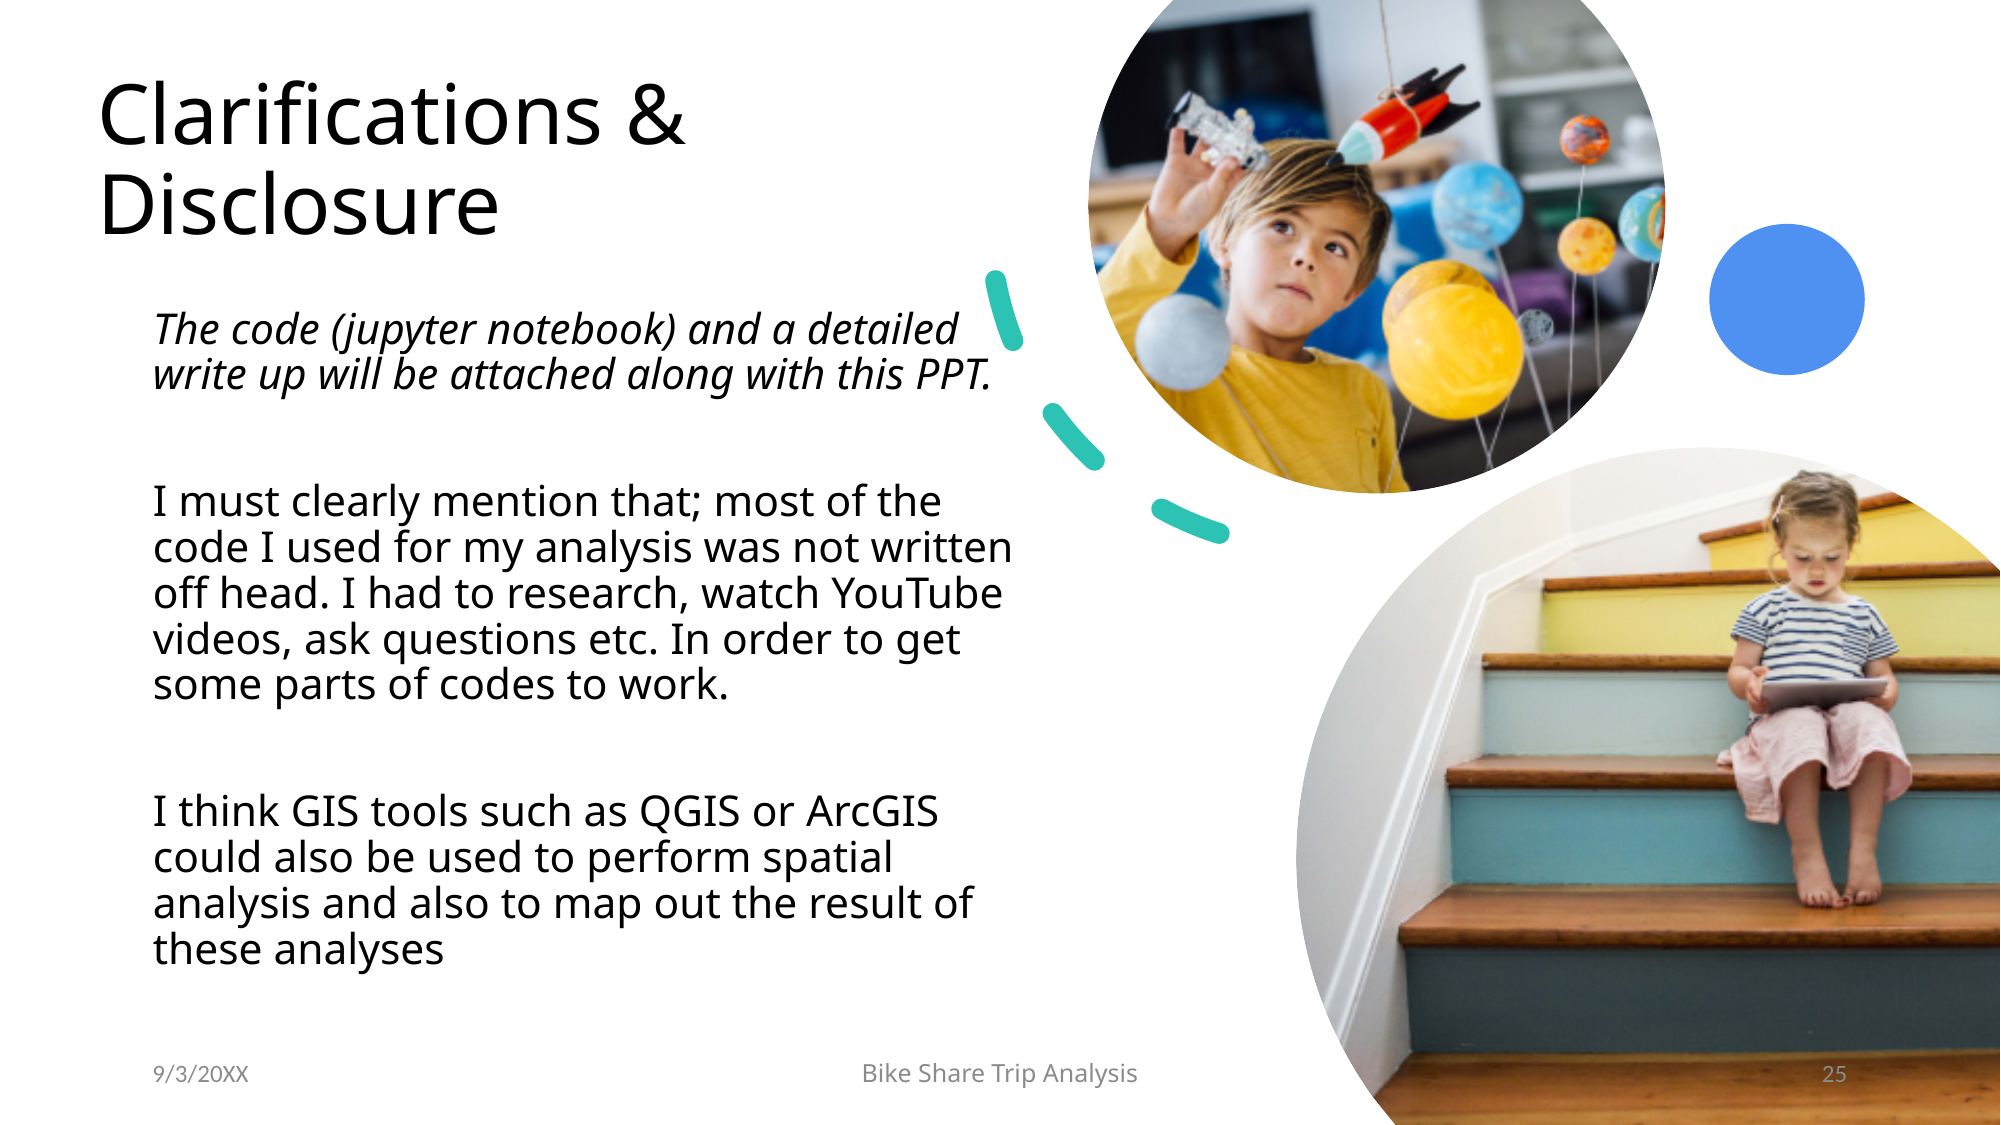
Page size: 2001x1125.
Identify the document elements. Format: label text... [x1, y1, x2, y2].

title Clarifications & Disclosure [82, 53, 974, 272]
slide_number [137, 1042, 588, 1103]
list The code (jupyter notebook) and a detailed write up will be attached along with this PPT. I must clearly mention that; most of the code I used for my analysis was not written off head. I had to research, watch YouTube videos, ask questions etc. In order to get some parts of codes to work. I think GIS tools such as QGIS or ArcGIS could also be used to perform spatial analysis and also to map out the result of these analyses [138, 299, 1030, 1014]
footer Bike Share Trip Analysis [662, 1042, 1296, 1103]
picture [1087, 0, 2000, 1125]
